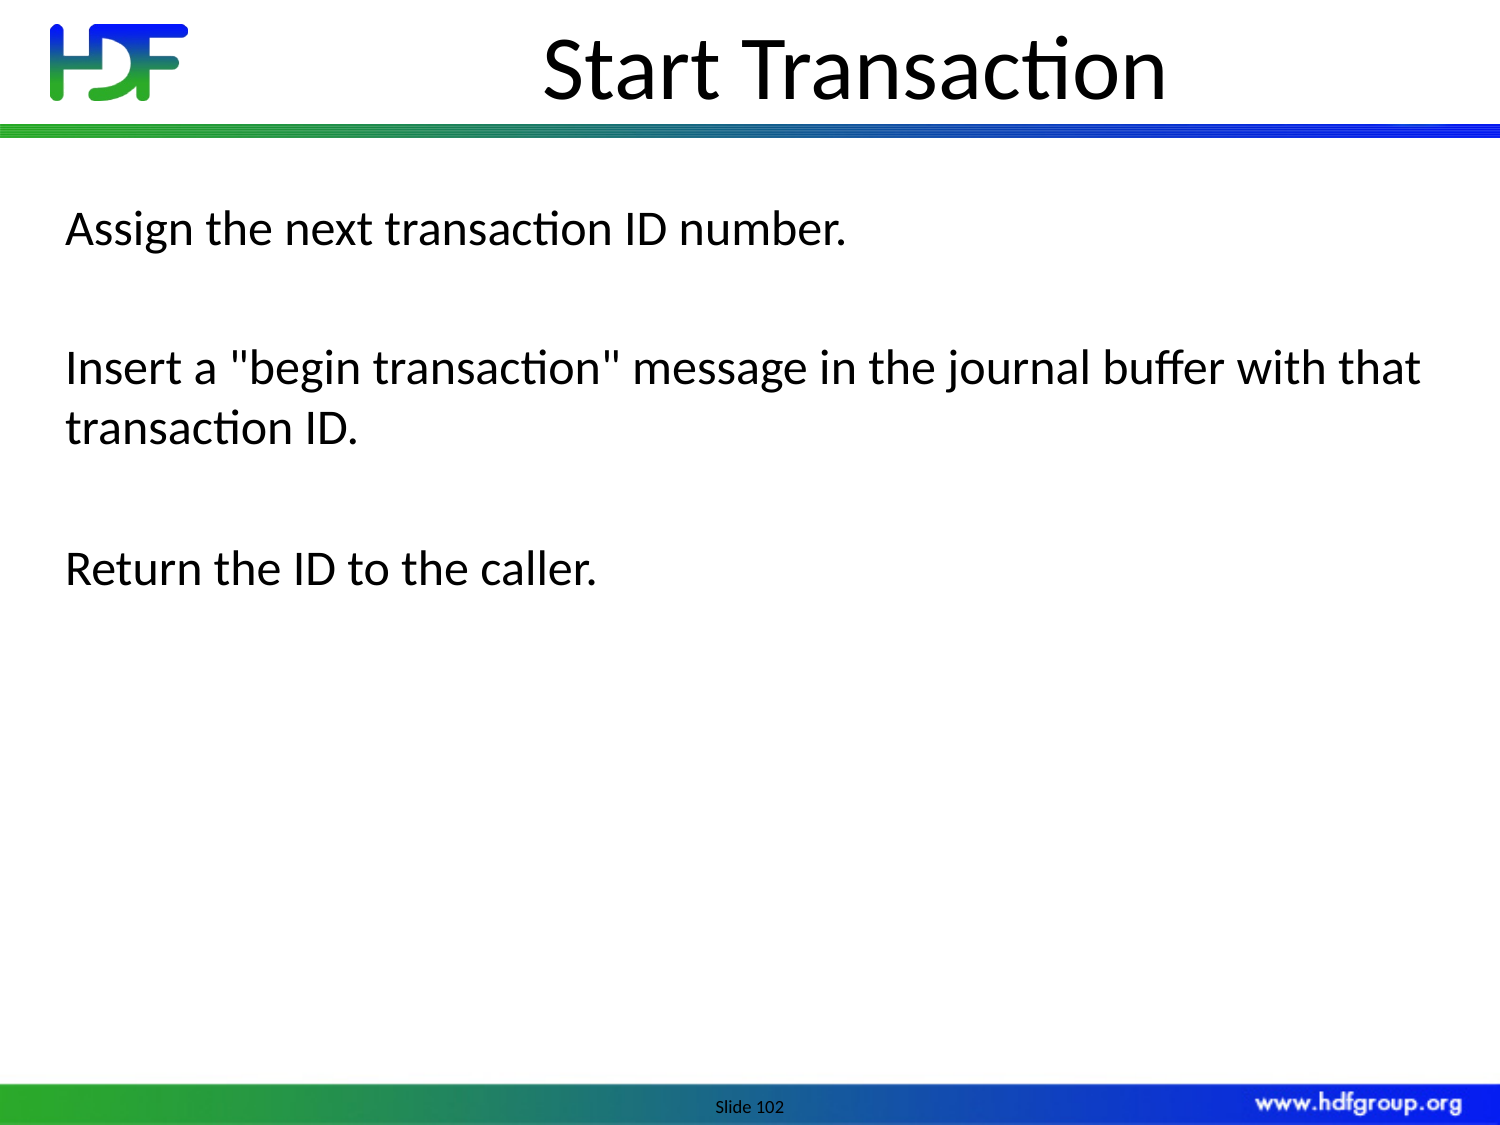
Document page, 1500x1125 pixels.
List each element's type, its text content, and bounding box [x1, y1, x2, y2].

title Start Transaction [212, 0, 1500, 125]
text_box Assign the next transaction ID number. Insert a "begin transaction" message in the journal buffer with that transaction ID. Return the ID to the caller. [49, 187, 1463, 1050]
picture [0, 0, 1500, 1125]
